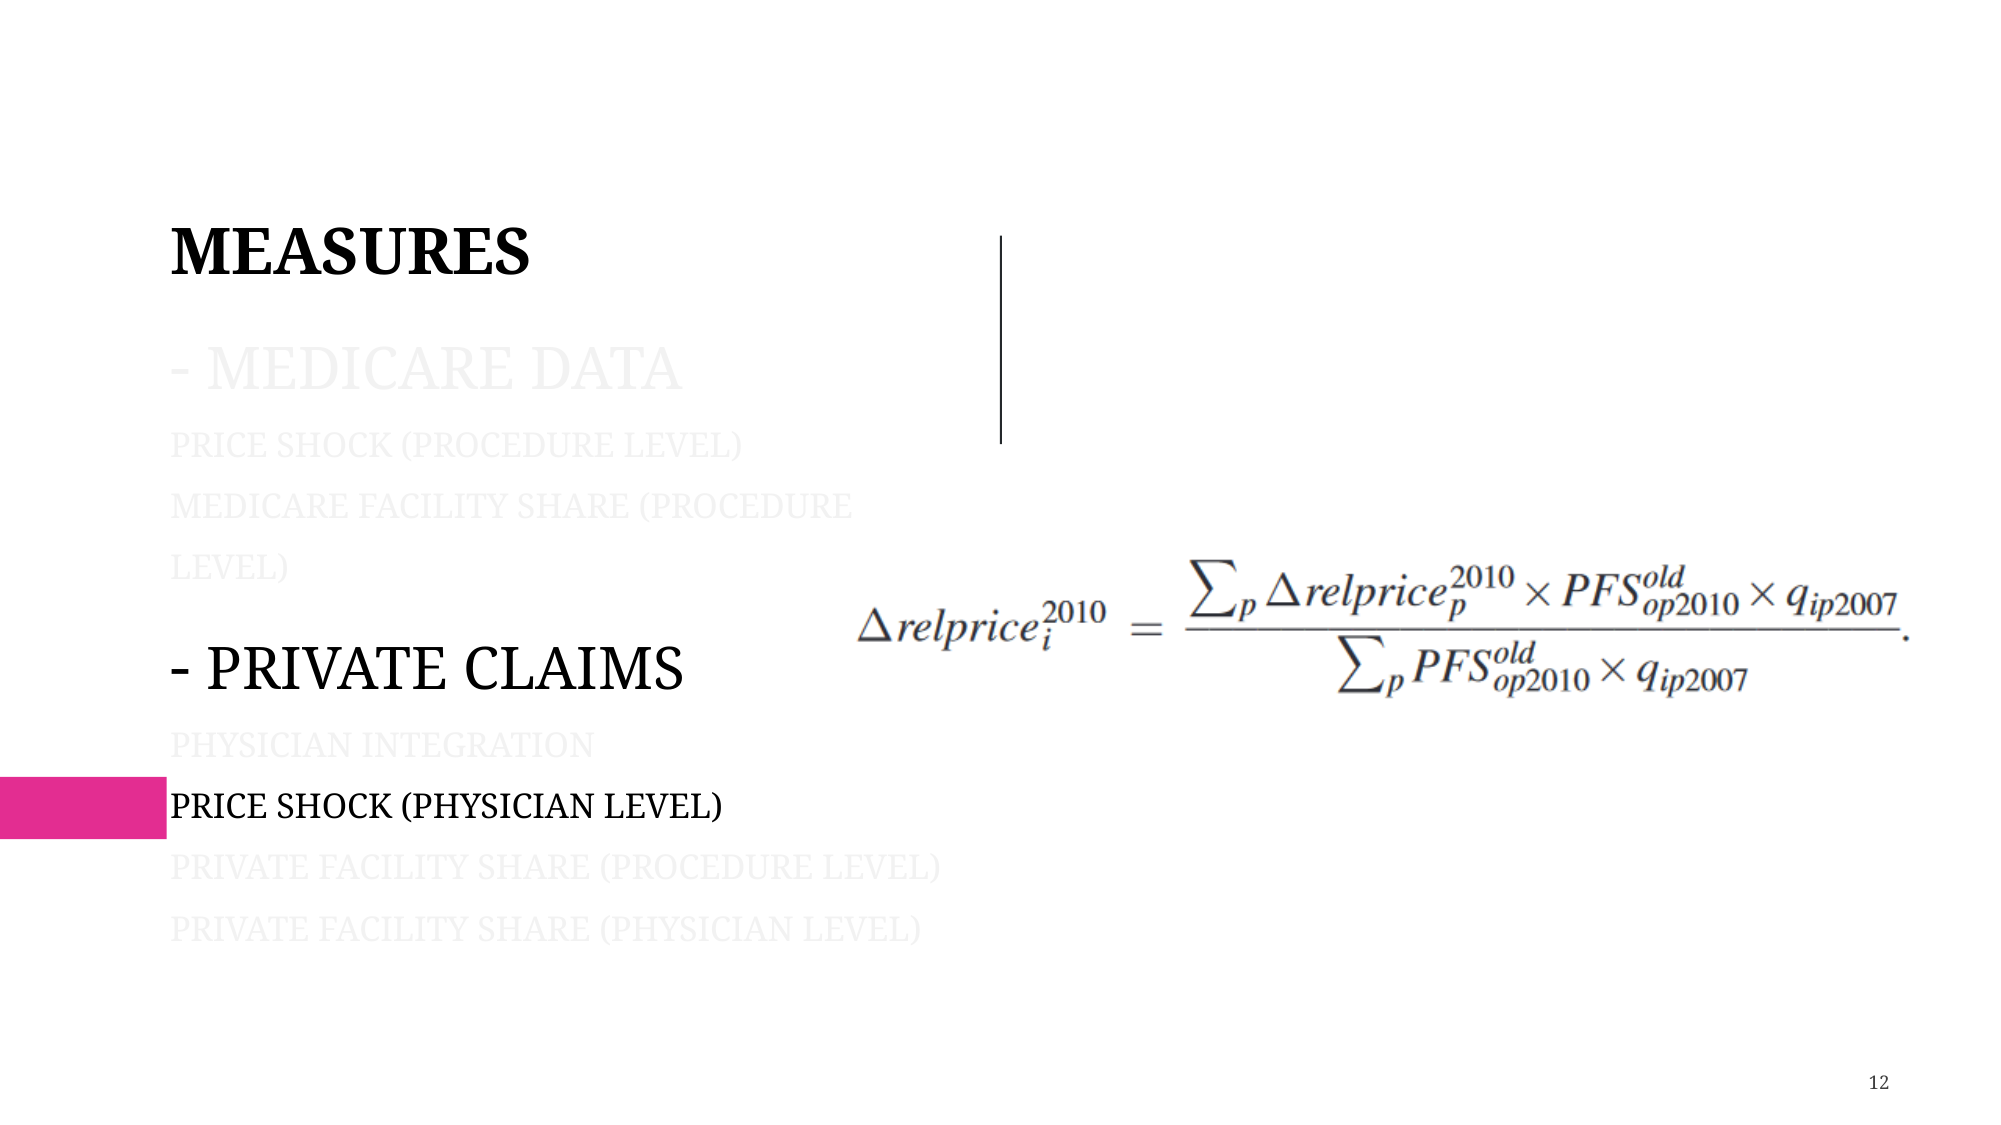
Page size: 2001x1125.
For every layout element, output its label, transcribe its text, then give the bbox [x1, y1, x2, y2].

picture [835, 512, 2000, 722]
title MEASURES - Medicare Data Price shock (procedure level) Medicare Facility Share (procedure level) - Private Claims Physician Integration Price shock (Physician Level) Private facility share (Procedure Level) Private facility share (physician level) [169, 171, 973, 954]
slide_number 12 [1732, 1053, 1905, 1114]
